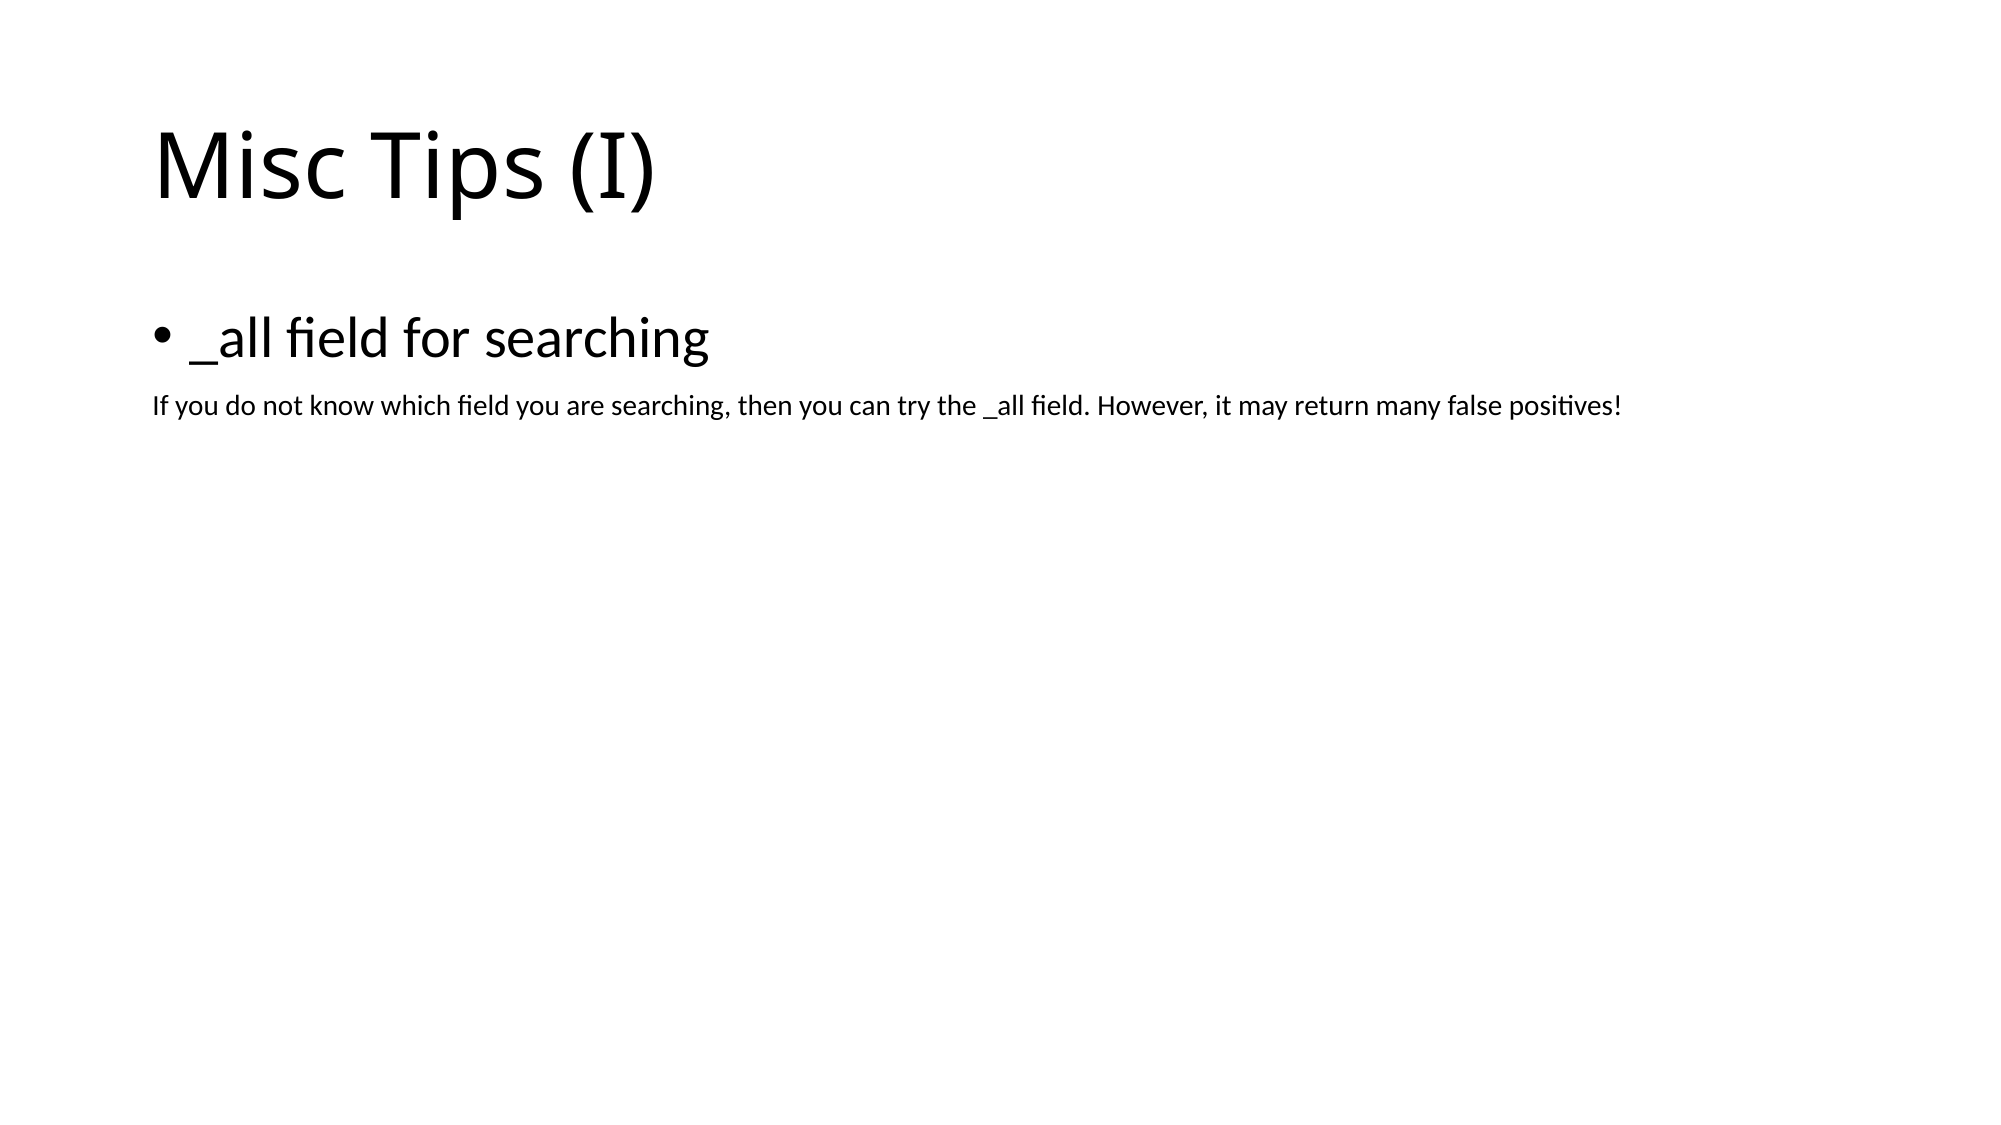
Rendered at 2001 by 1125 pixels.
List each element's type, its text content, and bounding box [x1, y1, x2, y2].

title Misc Tips (I) [137, 59, 1863, 278]
list _all field for searching If you do not know which field you are searching, then you can try the _all field. However, it may return many false positives! [137, 299, 1863, 1014]
